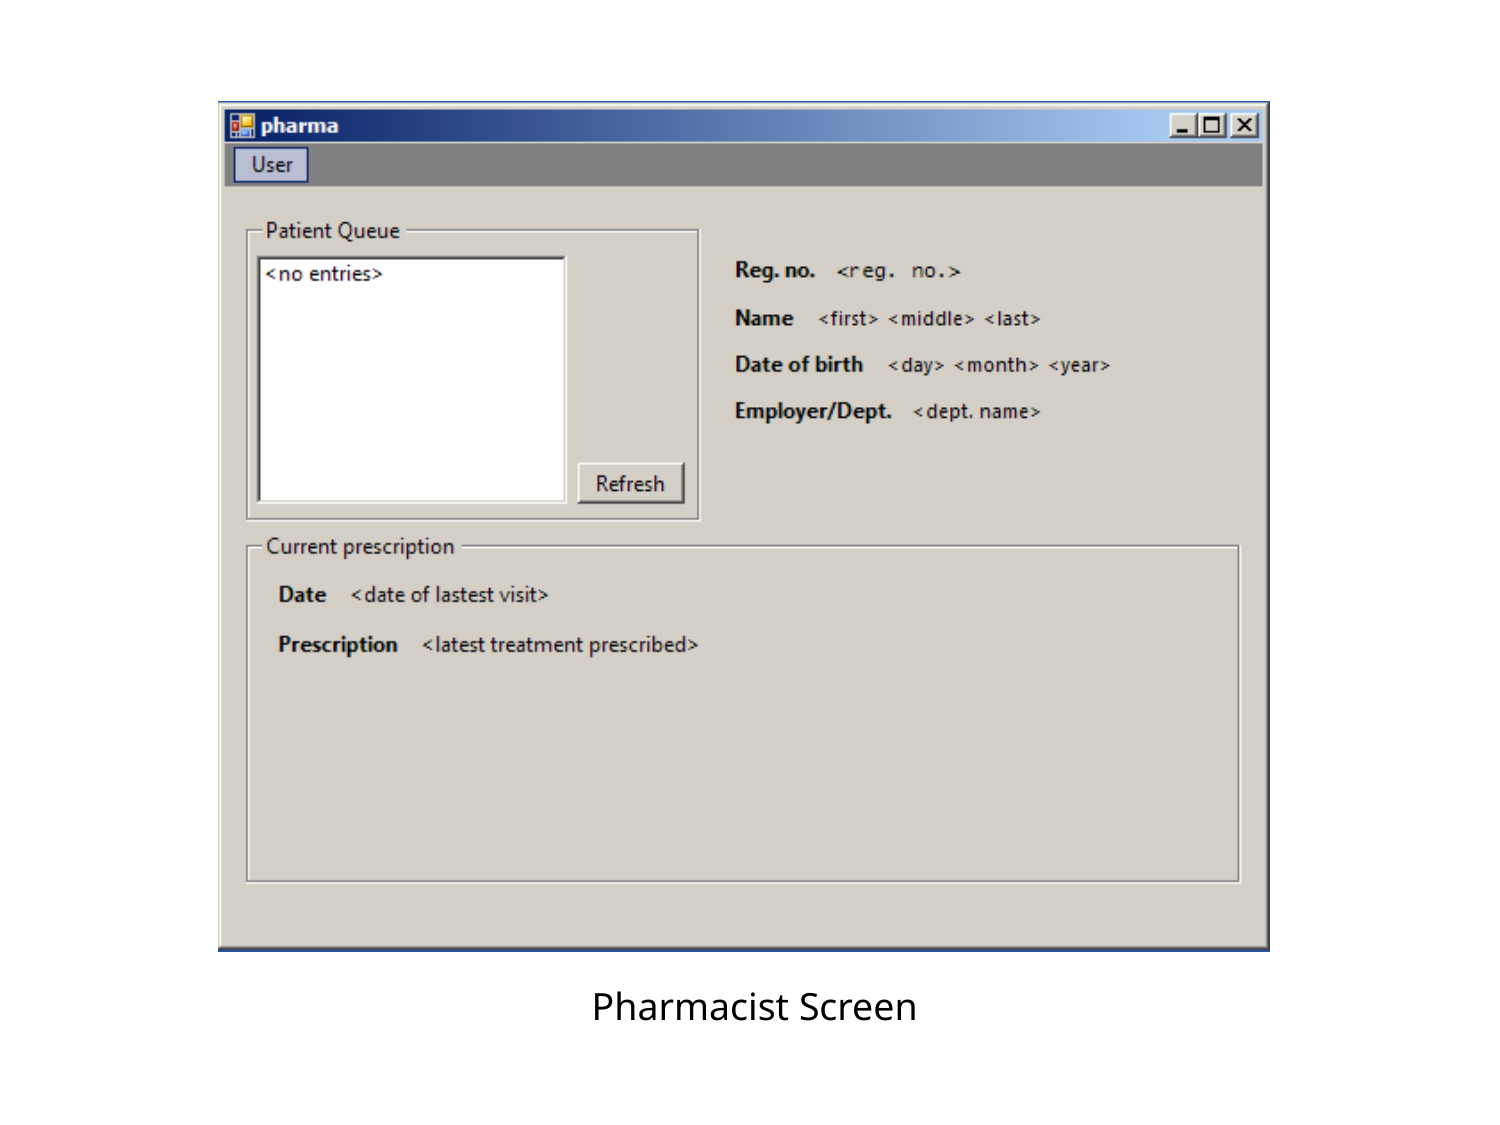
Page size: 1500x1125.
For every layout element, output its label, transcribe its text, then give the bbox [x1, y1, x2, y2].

text_box Pharmacist Screen [576, 975, 934, 1036]
picture [218, 101, 1270, 952]
